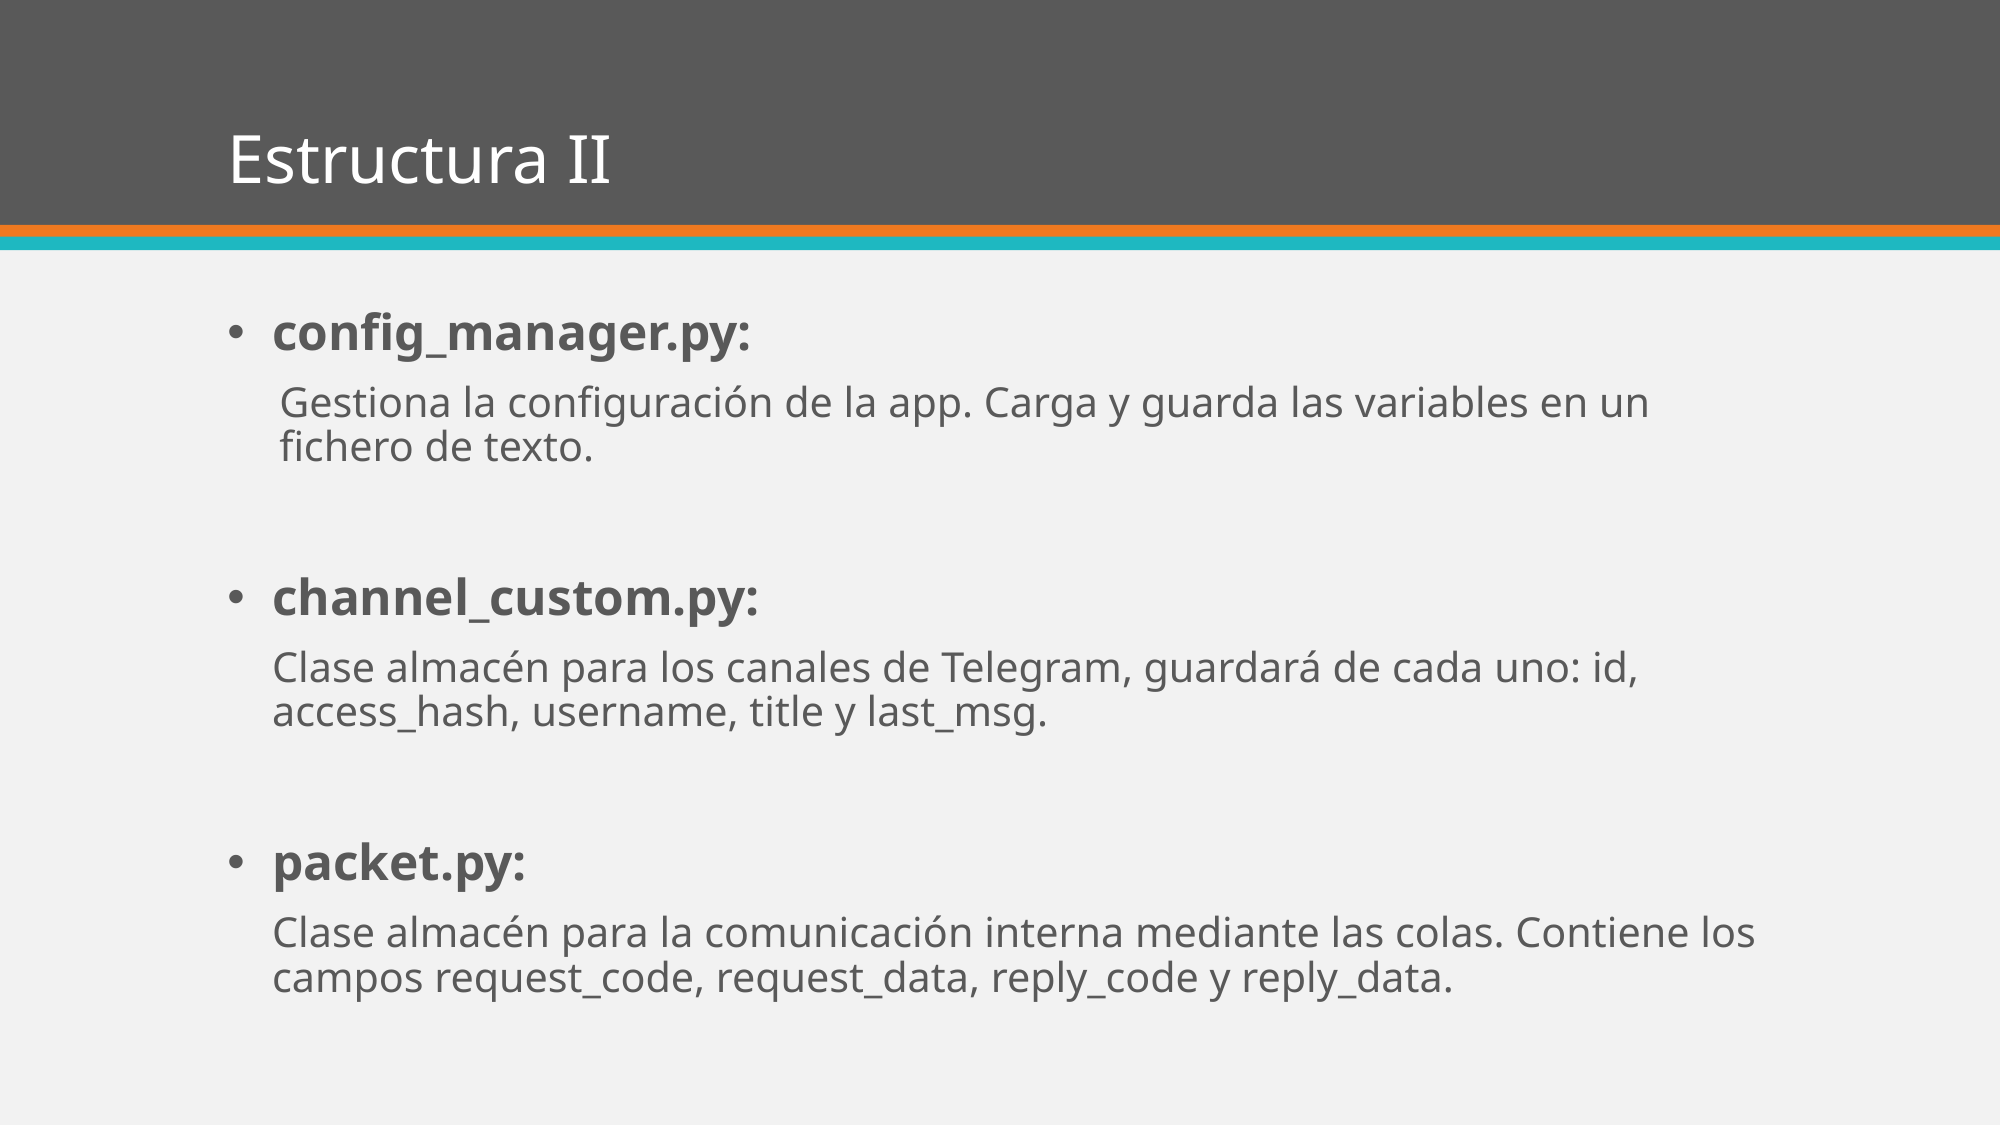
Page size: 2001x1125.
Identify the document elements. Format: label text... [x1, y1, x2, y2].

title Estructura II [212, 35, 1788, 206]
list config_manager.py: Gestiona la configuración de la app. Carga y guarda las variables en un fichero de texto. channel_custom.py: Clase almacén para los canales de Telegram, guardará de cada uno: id, access_hash, username, title y last_msg. packet.py: Clase almacén para la comunicación interna mediante las colas. Contiene los campos request_code, request_data, reply_code y reply_data. [212, 299, 1788, 1013]
